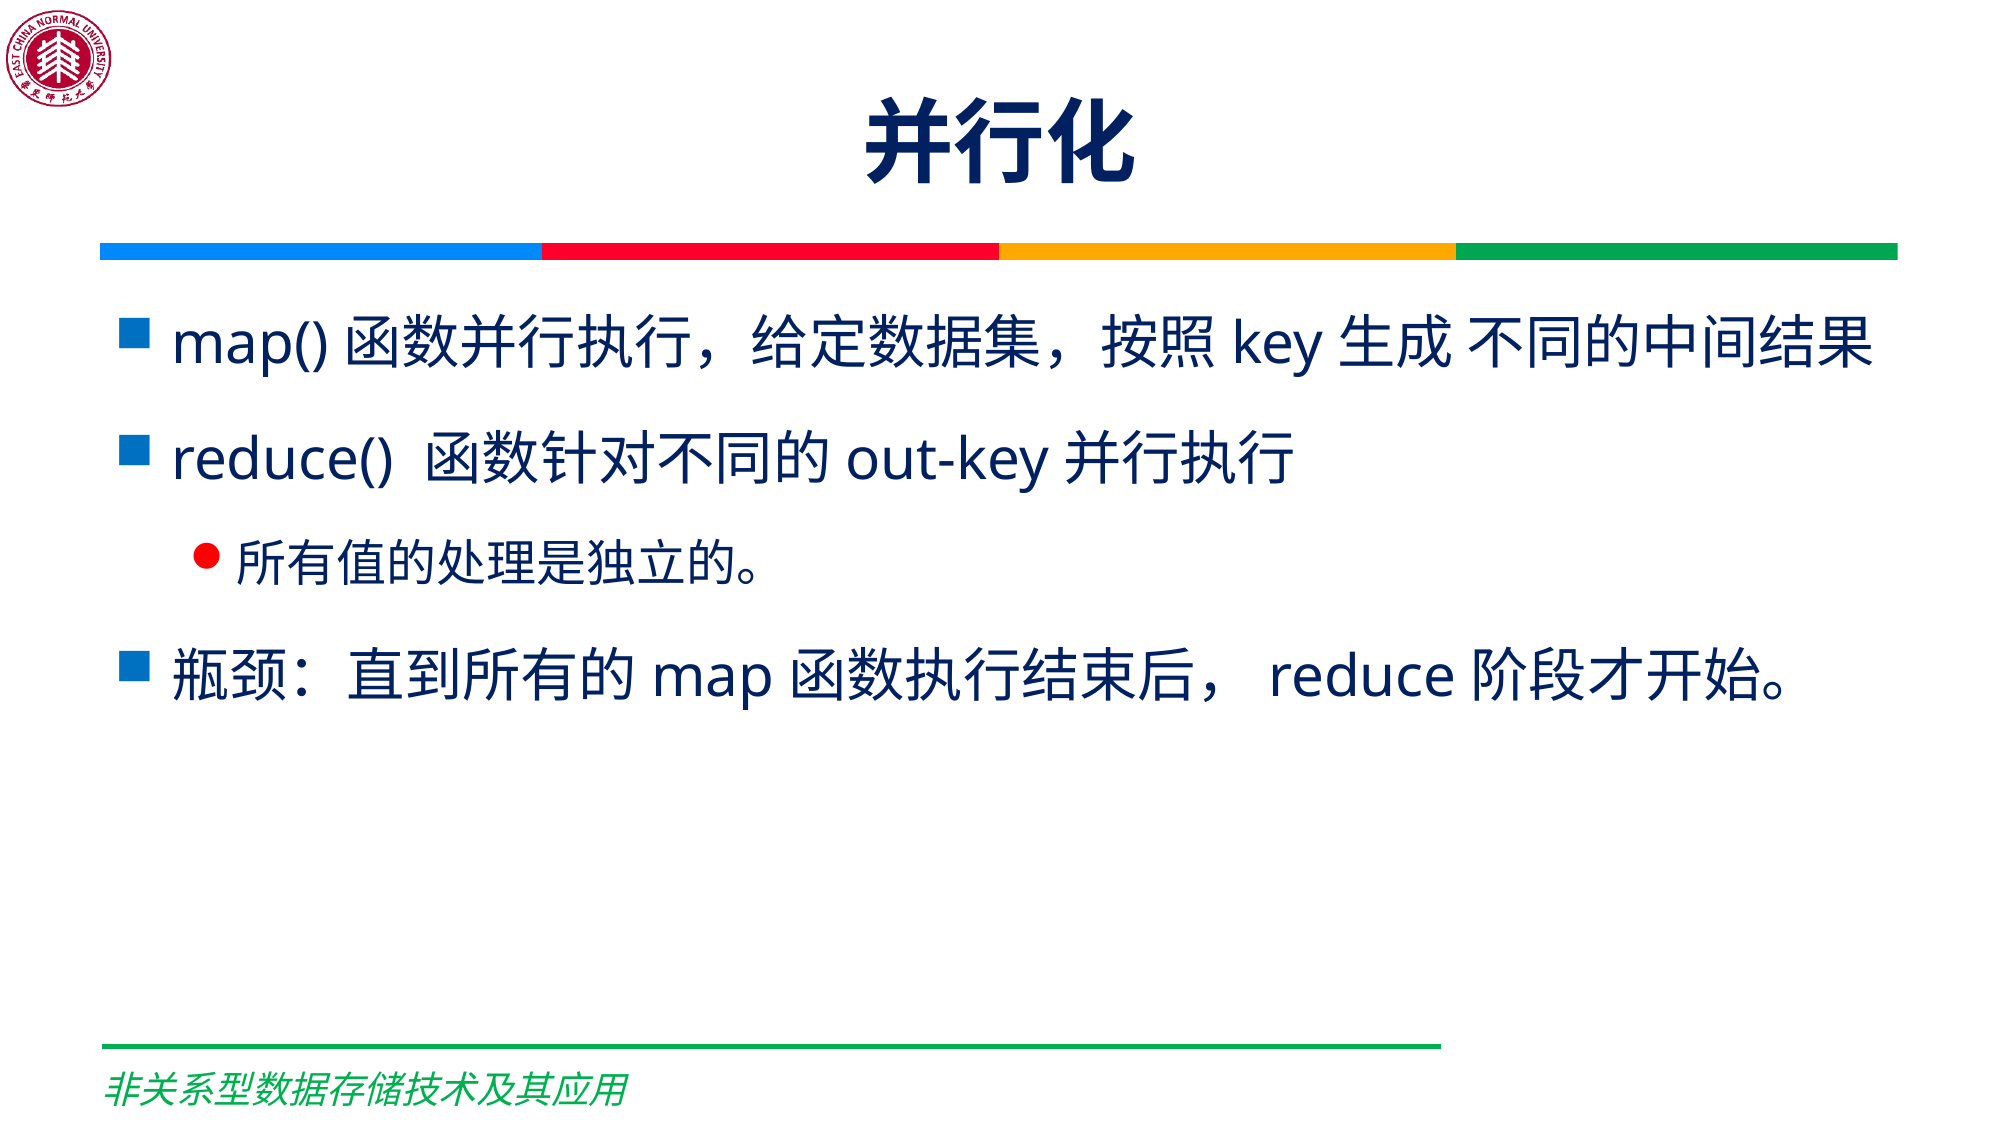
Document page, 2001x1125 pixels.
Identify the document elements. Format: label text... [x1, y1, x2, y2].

picture [4, 9, 112, 107]
list map()函数并行执行，给定数据集，按照key生成 不同的中间结果 reduce() 函数针对不同的out-key并行执行 所有值的处理是独立的。 瓶颈：直到所有的map函数执行结束后，reduce阶段才开始。 [99, 262, 1900, 1005]
title 并行化 [99, 45, 1900, 233]
picture [86, 243, 1898, 260]
